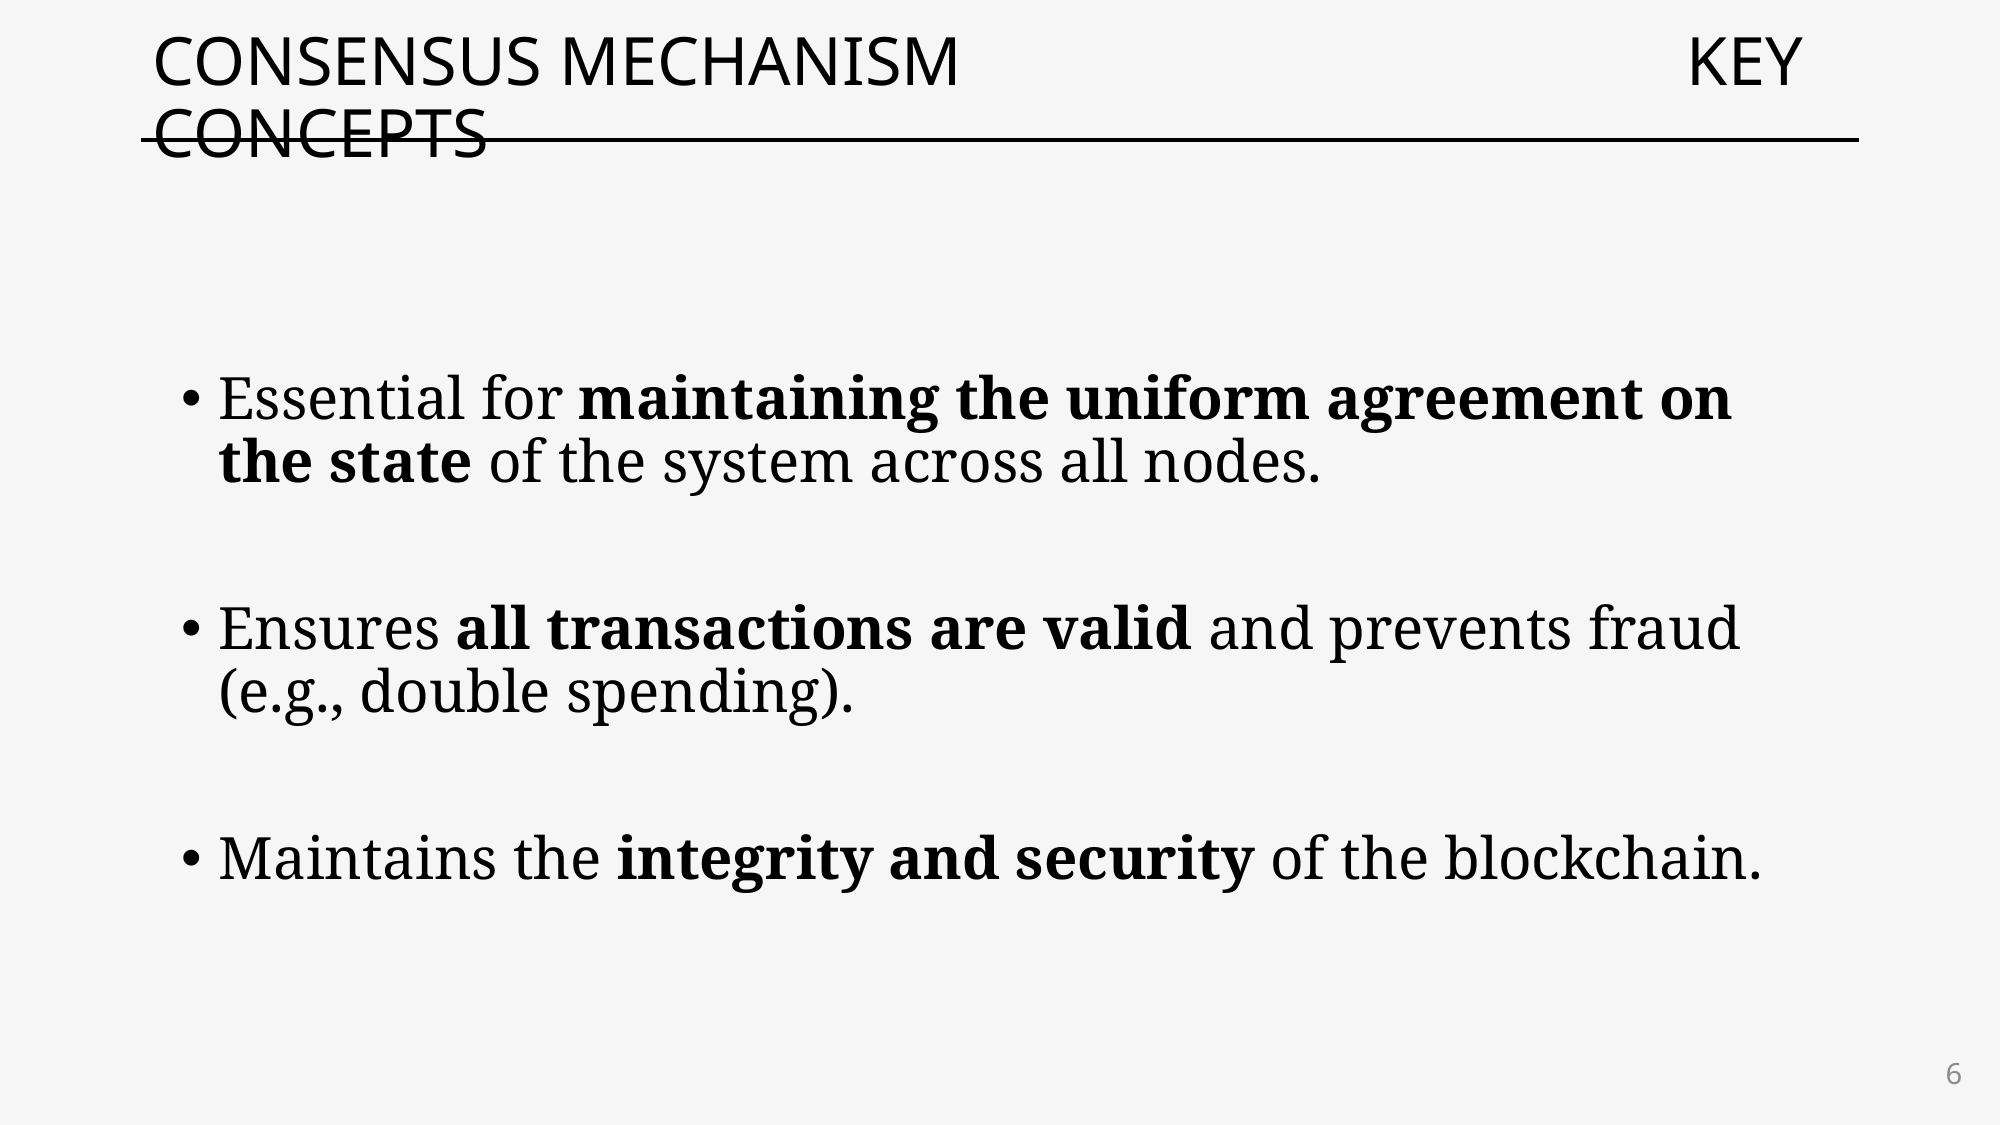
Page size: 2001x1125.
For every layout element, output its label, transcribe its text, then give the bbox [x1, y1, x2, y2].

slide_number 6 [1527, 1045, 1978, 1106]
list Essential for maintaining the uniform agreement on the state of the system across all nodes. Ensures all transactions are valid and prevents fraud (e.g., double spending). Maintains the integrity and security of the blockchain. [165, 271, 1835, 985]
title CONSENSUS MECHANISM KEY CONCEPTS [137, 59, 1863, 141]
